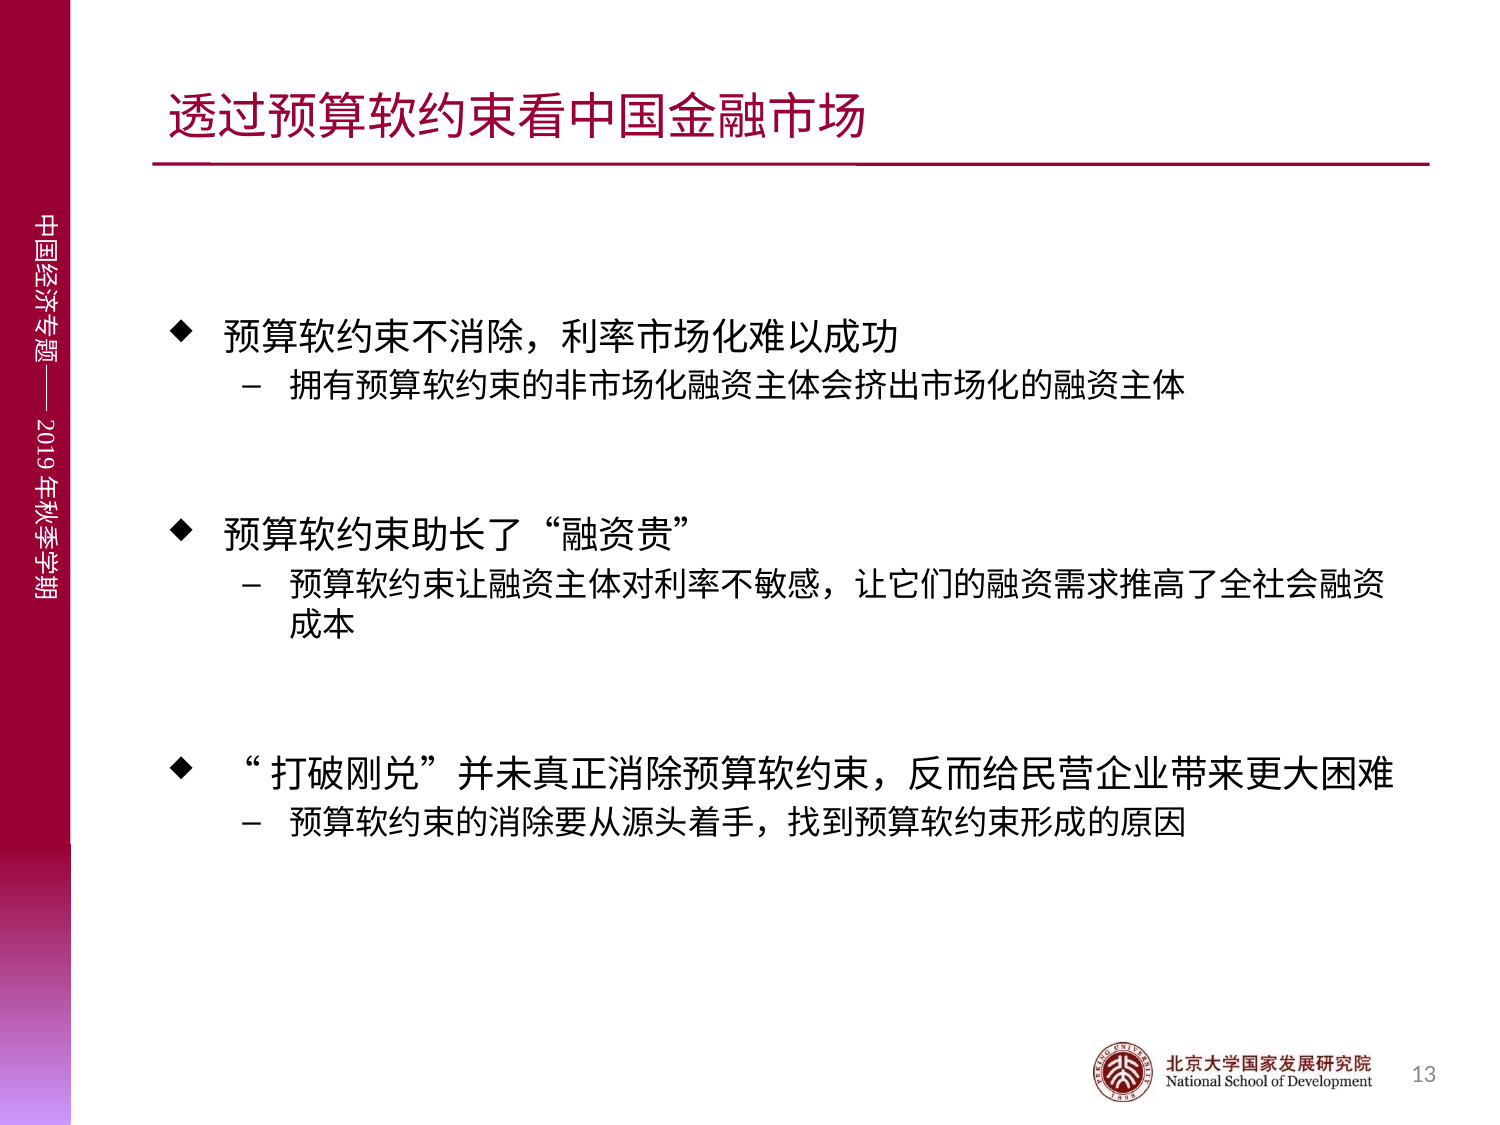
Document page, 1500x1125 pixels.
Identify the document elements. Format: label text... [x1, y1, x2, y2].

list 预算软约束不消除，利率市场化难以成功 拥有预算软约束的非市场化融资主体会挤出市场化的融资主体 预算软约束助长了“融资贵” 预算软约束让融资主体对利率不敏感，让它们的融资需求推高了全社会融资成本 “打破刚兑”并未真正消除预算软约束，反而给民营企业带来更大困难 预算软约束的消除要从源头着手，找到预算软约束形成的原因 [152, 222, 1430, 997]
slide_number 13 [1101, 1042, 1452, 1103]
picture [1093, 1042, 1101, 1102]
title 透过预算软约束看中国金融市场 [152, 0, 1426, 153]
